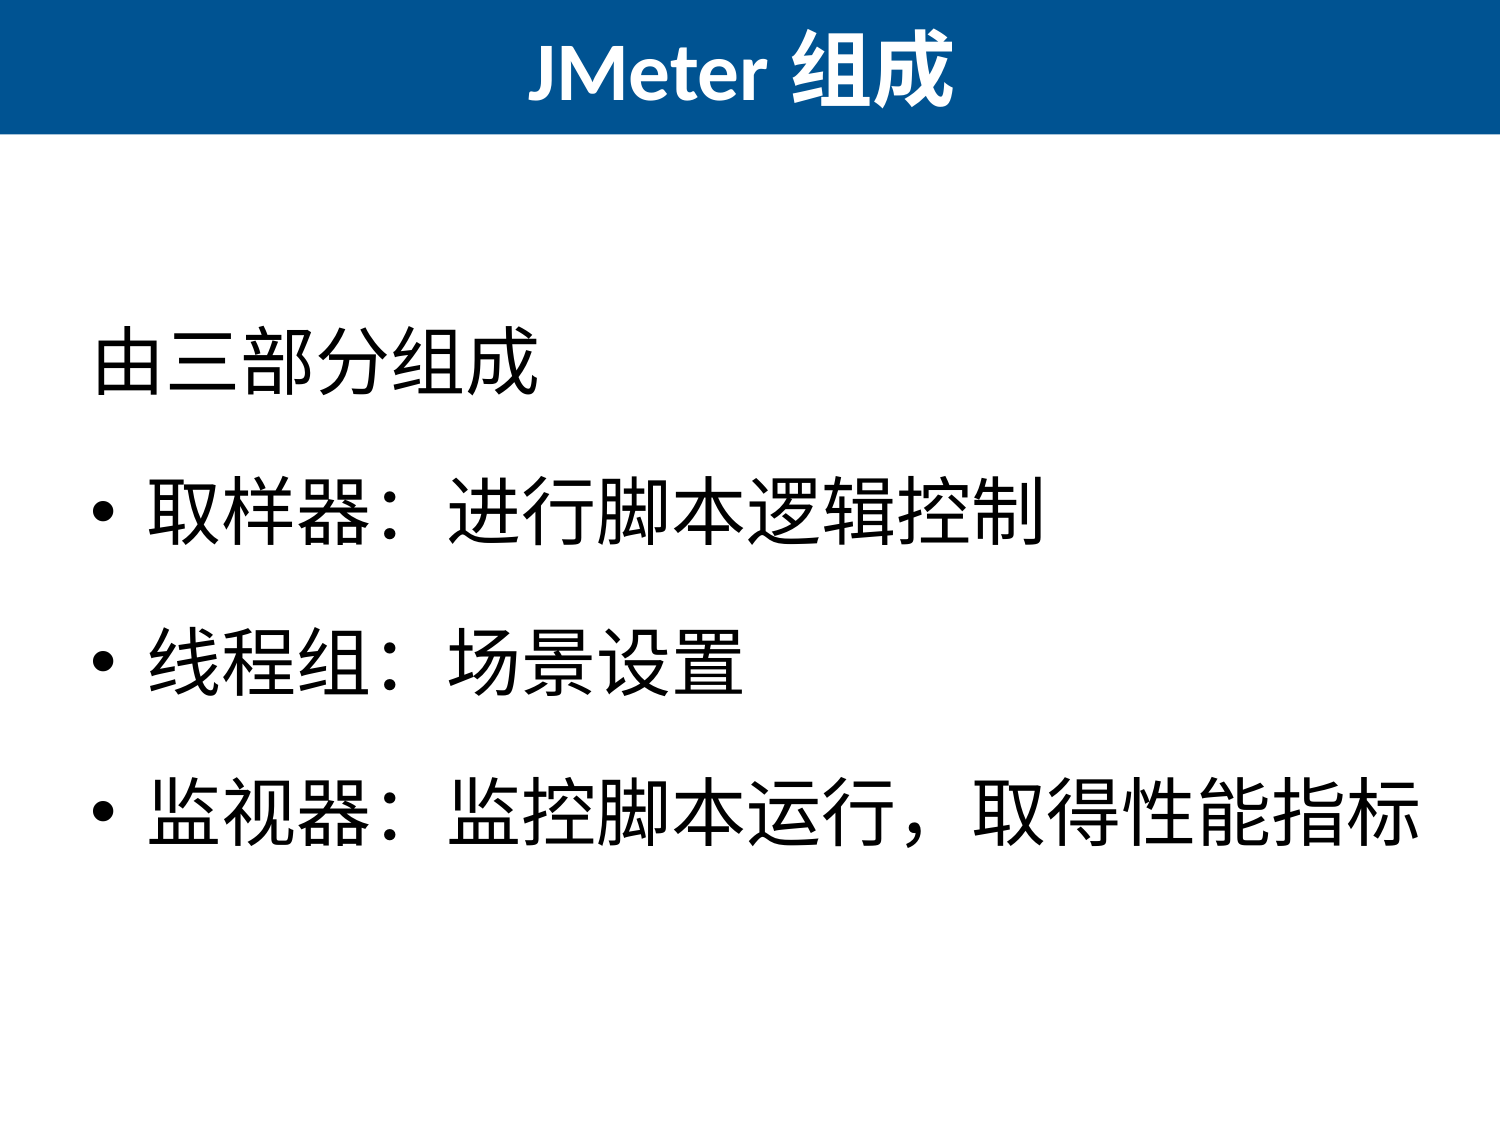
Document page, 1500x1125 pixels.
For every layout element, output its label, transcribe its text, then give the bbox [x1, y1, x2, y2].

title JMeter组成 [2, 0, 1483, 135]
list 由三部分组成 取样器：进行脚本逻辑控制 线程组：场景设置 监视器：监控脚本运行，取得性能指标 [75, 262, 1500, 1005]
